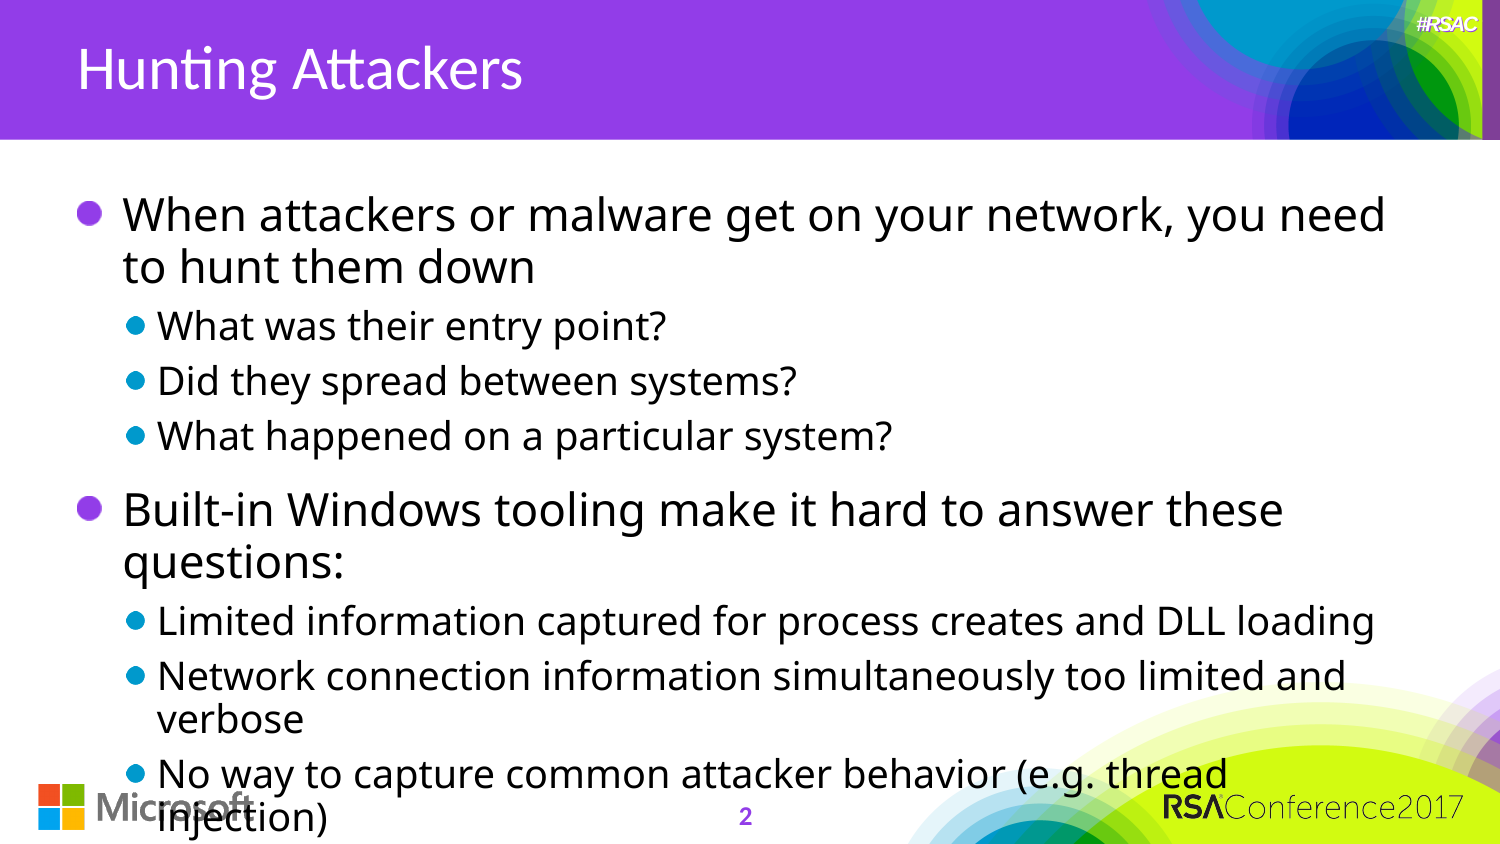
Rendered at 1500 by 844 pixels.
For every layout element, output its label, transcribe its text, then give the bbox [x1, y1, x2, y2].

slide_number 2 [659, 791, 833, 837]
picture [0, 0, 1500, 844]
list When attackers or malware get on your network, you need to hunt them down What was their entry point? Did they spread between systems? What happened on a particular system? Built-in Windows tooling make it hard to answer these questions: Limited information captured for process creates and DLL loading Network connection information simultaneously too limited and verbose No way to capture common attacker behavior (e.g. thread injection) [77, 189, 1406, 746]
title Hunting Attackers [77, 5, 1216, 134]
